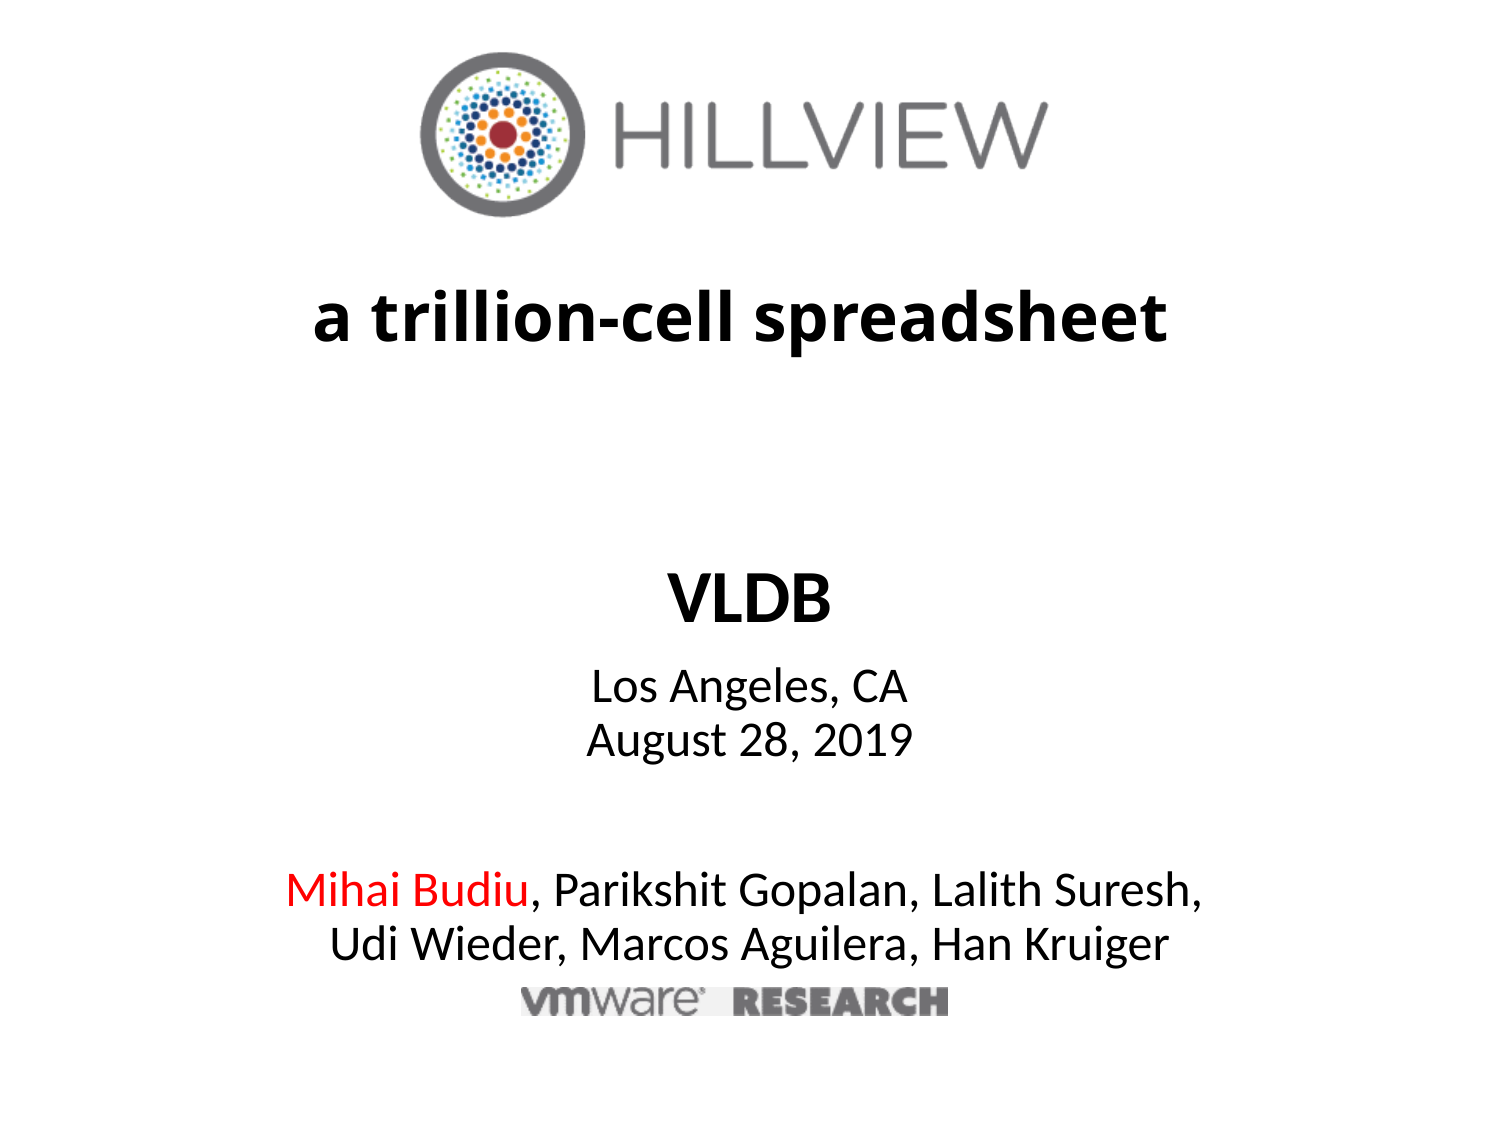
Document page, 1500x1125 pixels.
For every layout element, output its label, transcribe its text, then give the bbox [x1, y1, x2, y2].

picture [368, 21, 1101, 248]
picture [521, 987, 948, 1016]
subtitle VLDB Los Angeles, CA August 28, 2019 Mihai Budiu, Parikshit Gopalan, Lalith Suresh, Udi Wieder, Marcos Aguilera, Han Kruiger [34, 549, 1466, 1062]
title a trillion-cell spreadsheet [5, 200, 1495, 364]
